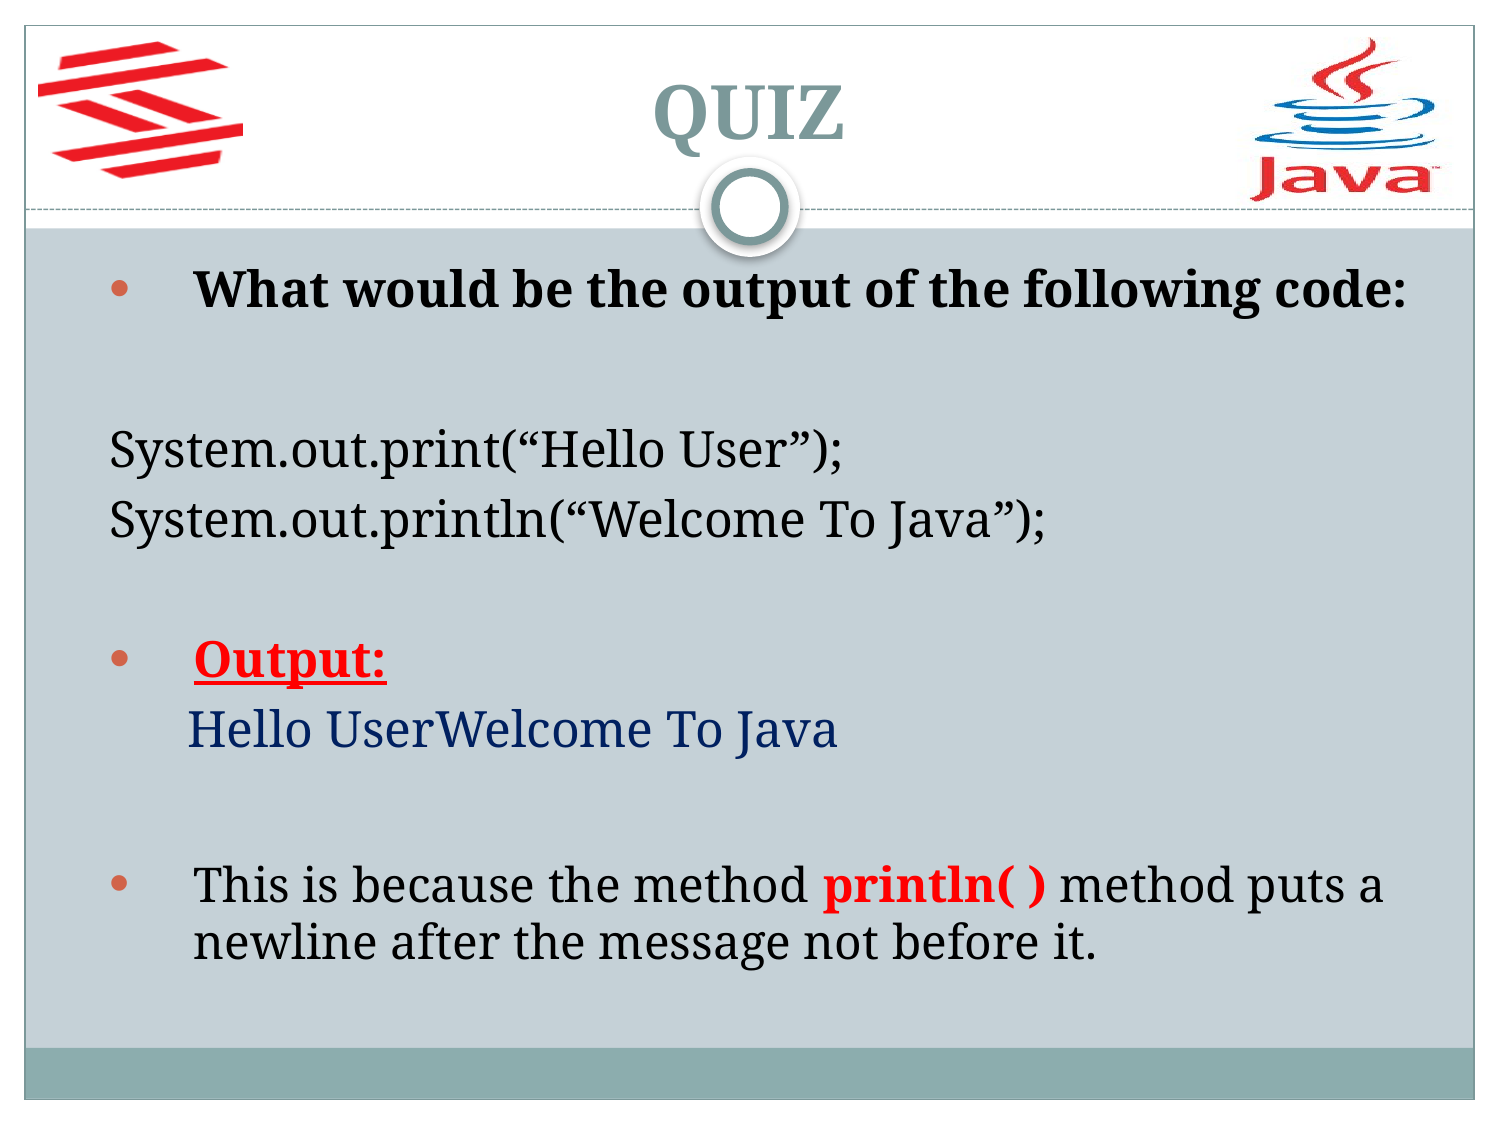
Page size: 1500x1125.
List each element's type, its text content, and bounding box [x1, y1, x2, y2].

text_box [23, 234, 1477, 660]
list What would be the output of the following code: System.out.print(“Hello User”); System.out.println(“Welcome To Java”); Output: Hello UserWelcome To Java This is because the method println( ) method puts a newline after the message not before it. [49, 660, 1445, 1047]
picture [1206, 30, 1471, 209]
picture [37, 40, 243, 185]
title QUIZ [237, 37, 1200, 162]
